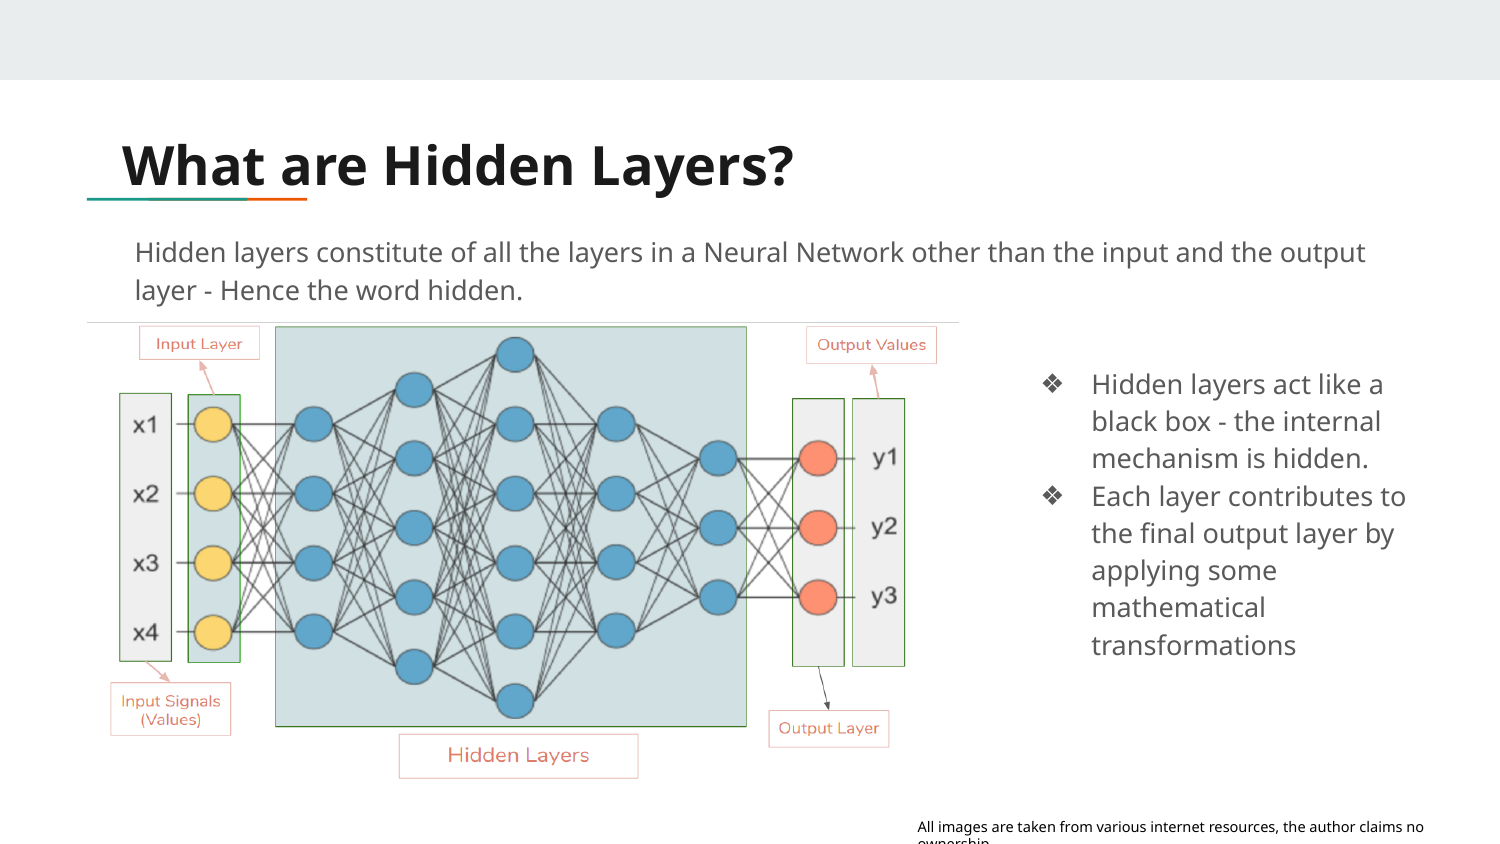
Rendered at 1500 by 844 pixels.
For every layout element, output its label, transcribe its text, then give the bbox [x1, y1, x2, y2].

picture [87, 322, 959, 782]
title What are Hidden Layers? [107, 116, 1369, 205]
text_box All images are taken from various internet resources, the author claims no ownership [902, 802, 1498, 844]
list Hidden layers act like a black box - the internal mechanism is hidden. Each layer contributes to the final output layer by applying some mathematical transformations [1001, 347, 1462, 467]
list Hidden layers constitute of all the layers in a Neural Network other than the input and the output layer - Hence the word hidden. [119, 216, 1381, 336]
